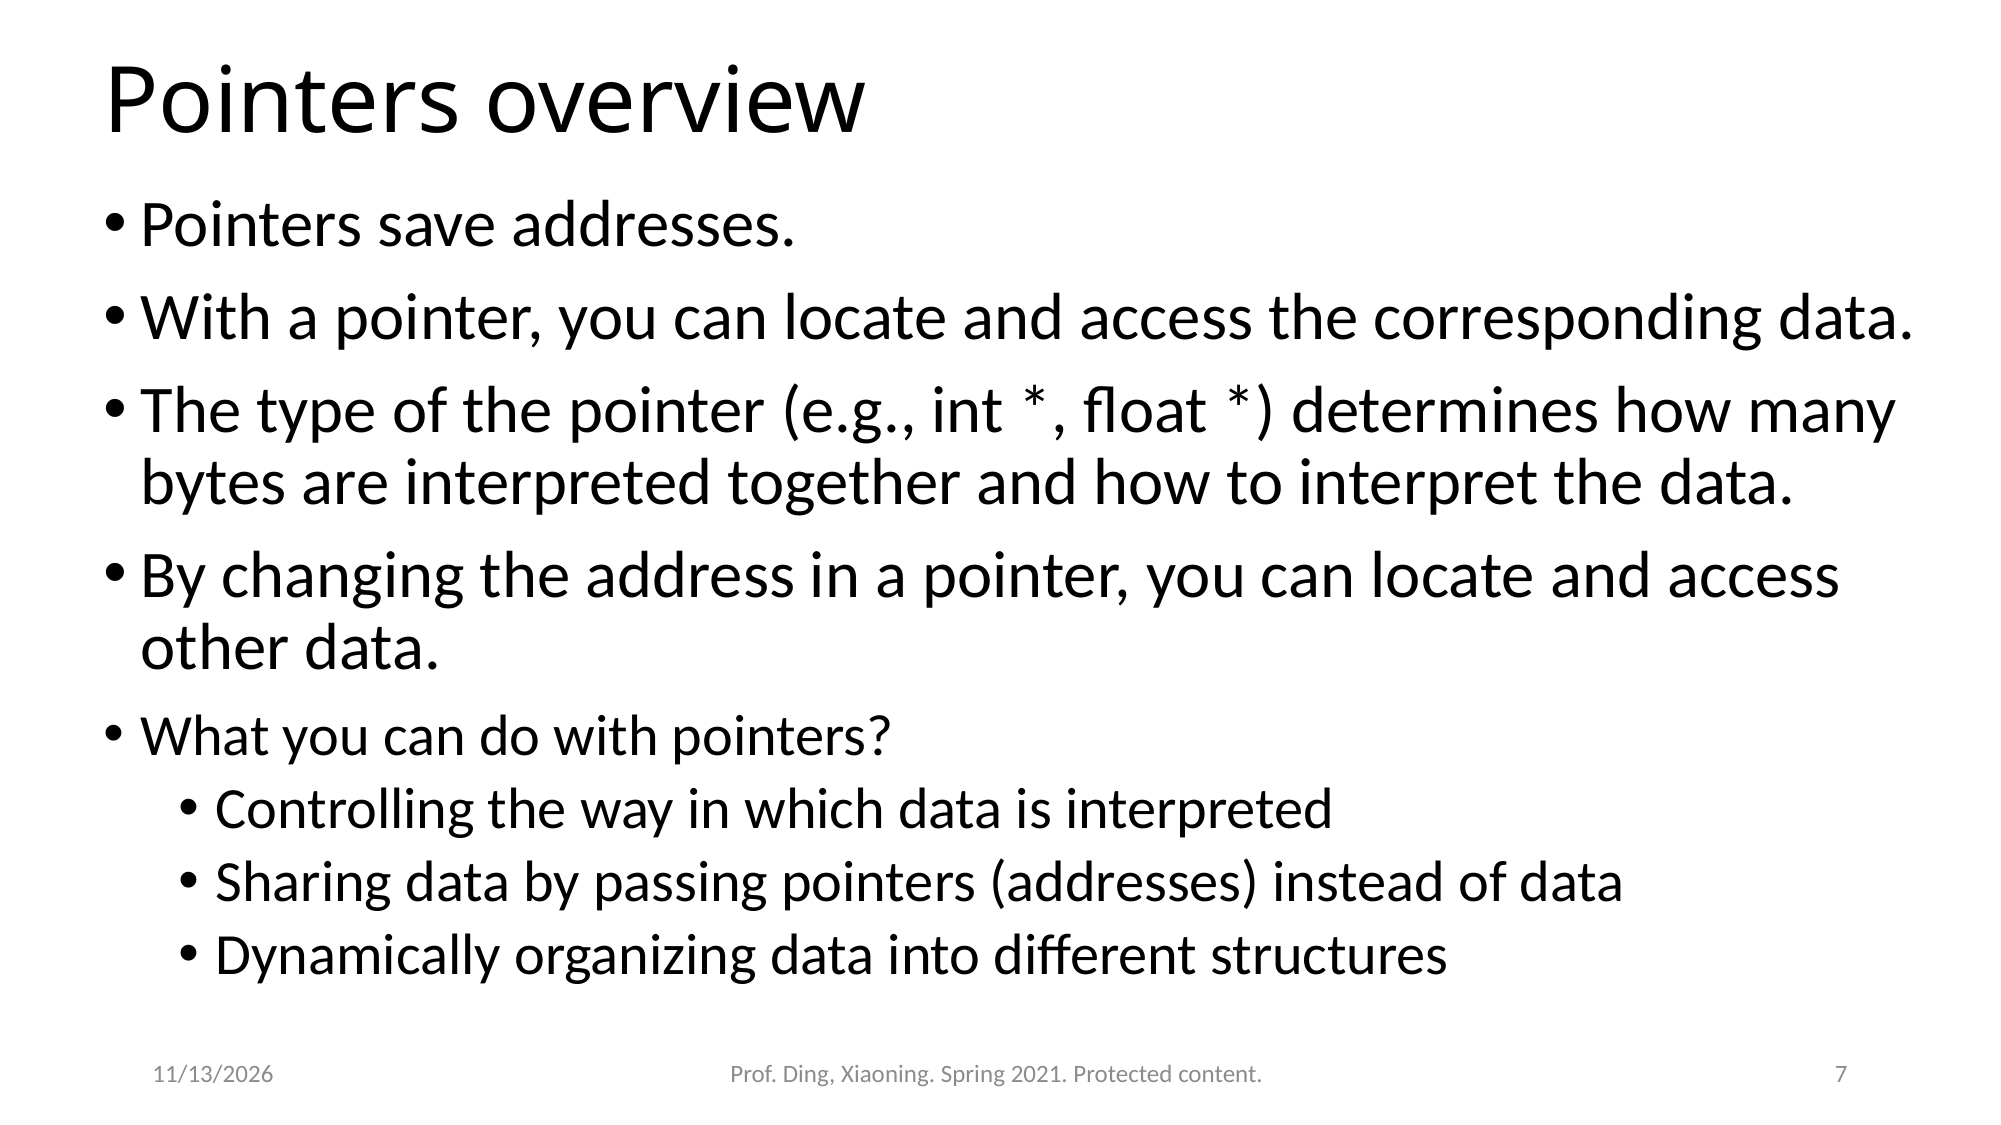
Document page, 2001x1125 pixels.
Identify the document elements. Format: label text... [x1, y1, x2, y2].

title Pointers overview [88, 20, 1814, 181]
list Pointers save addresses. With a pointer, you can locate and access the corresponding data. The type of the pointer (e.g., int *, float *) determines how many bytes are interpreted together and how to interpret the data. By changing the address in a pointer, you can locate and access other data. What you can do with pointers? Controlling the way in which data is interpreted Sharing data by passing pointers (addresses) instead of data Dynamically organizing data into different structures [88, 181, 1963, 1043]
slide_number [137, 1042, 588, 1103]
footer Prof. Ding, Xiaoning. Spring 2021. Protected content. [662, 1042, 1338, 1103]
slide_number 7 [1412, 1042, 1863, 1103]
